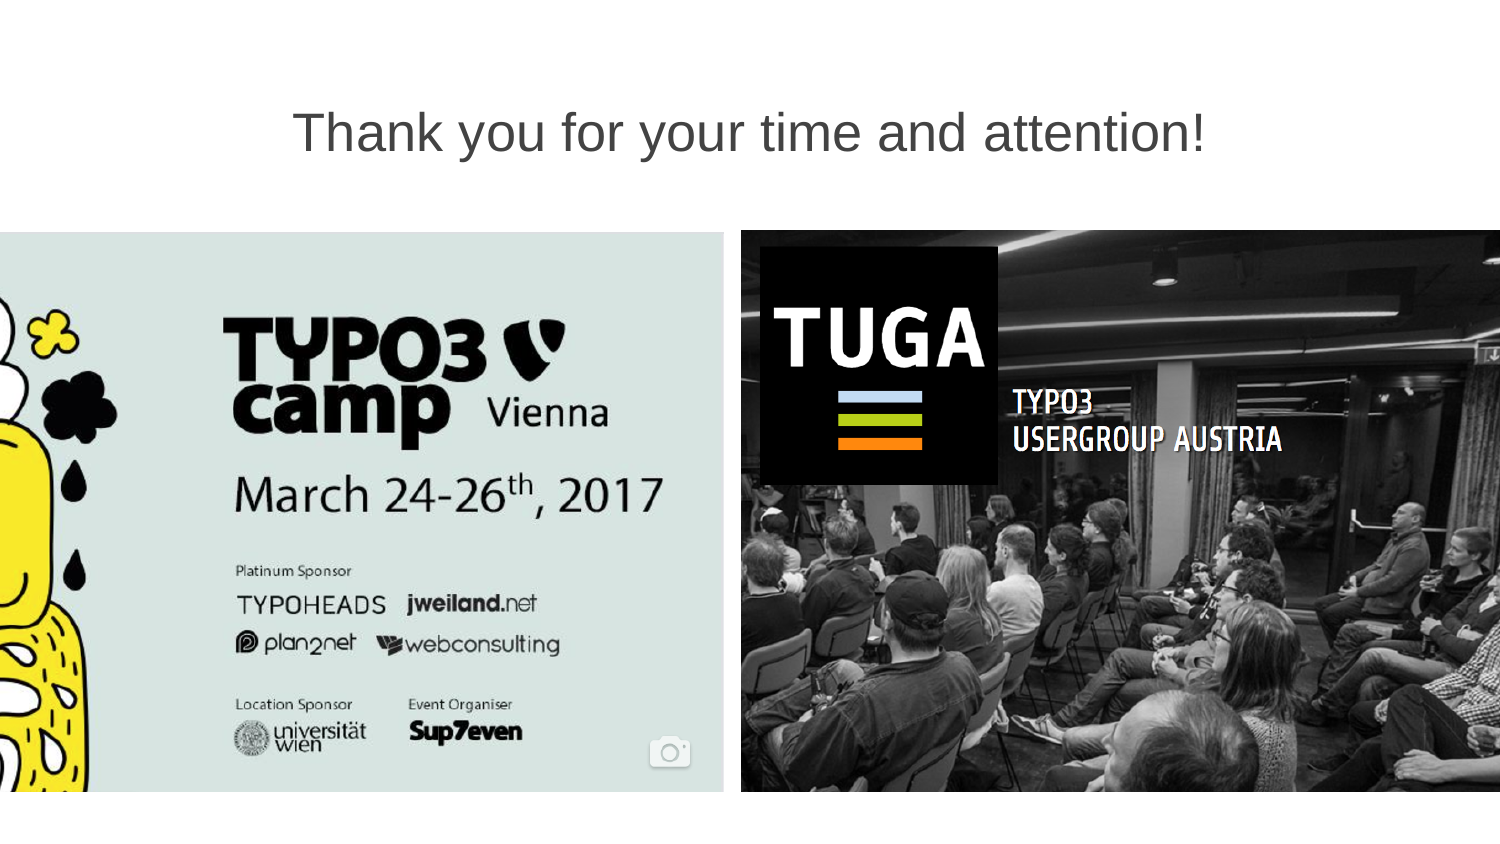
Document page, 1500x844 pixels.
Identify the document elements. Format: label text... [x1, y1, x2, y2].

picture [0, 230, 724, 792]
title Thank you for your time and attention! [51, 72, 1449, 167]
picture [741, 230, 1500, 792]
